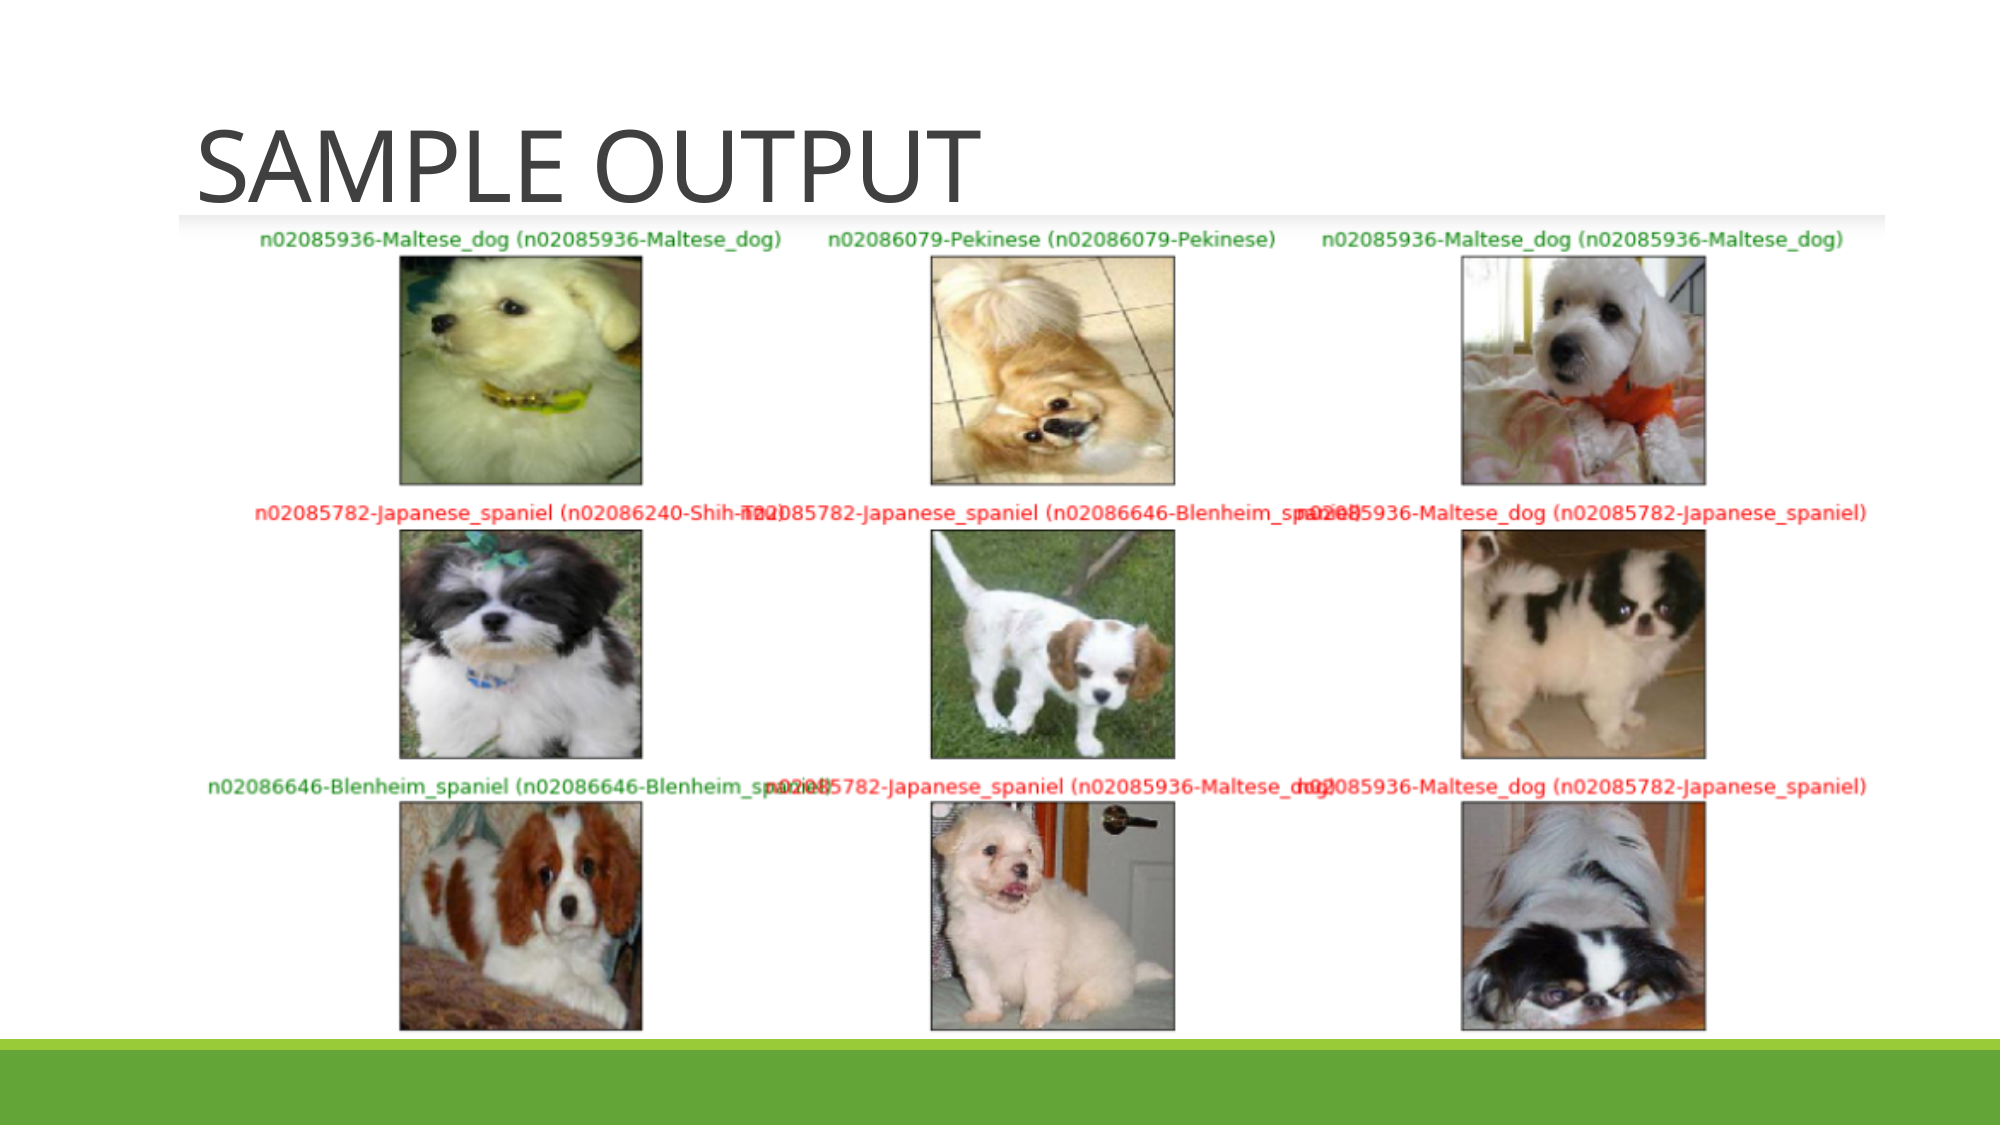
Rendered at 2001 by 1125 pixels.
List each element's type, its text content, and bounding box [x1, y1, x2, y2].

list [179, 215, 1885, 1039]
title SAMPLE OUTPUT [180, 47, 1830, 213]
